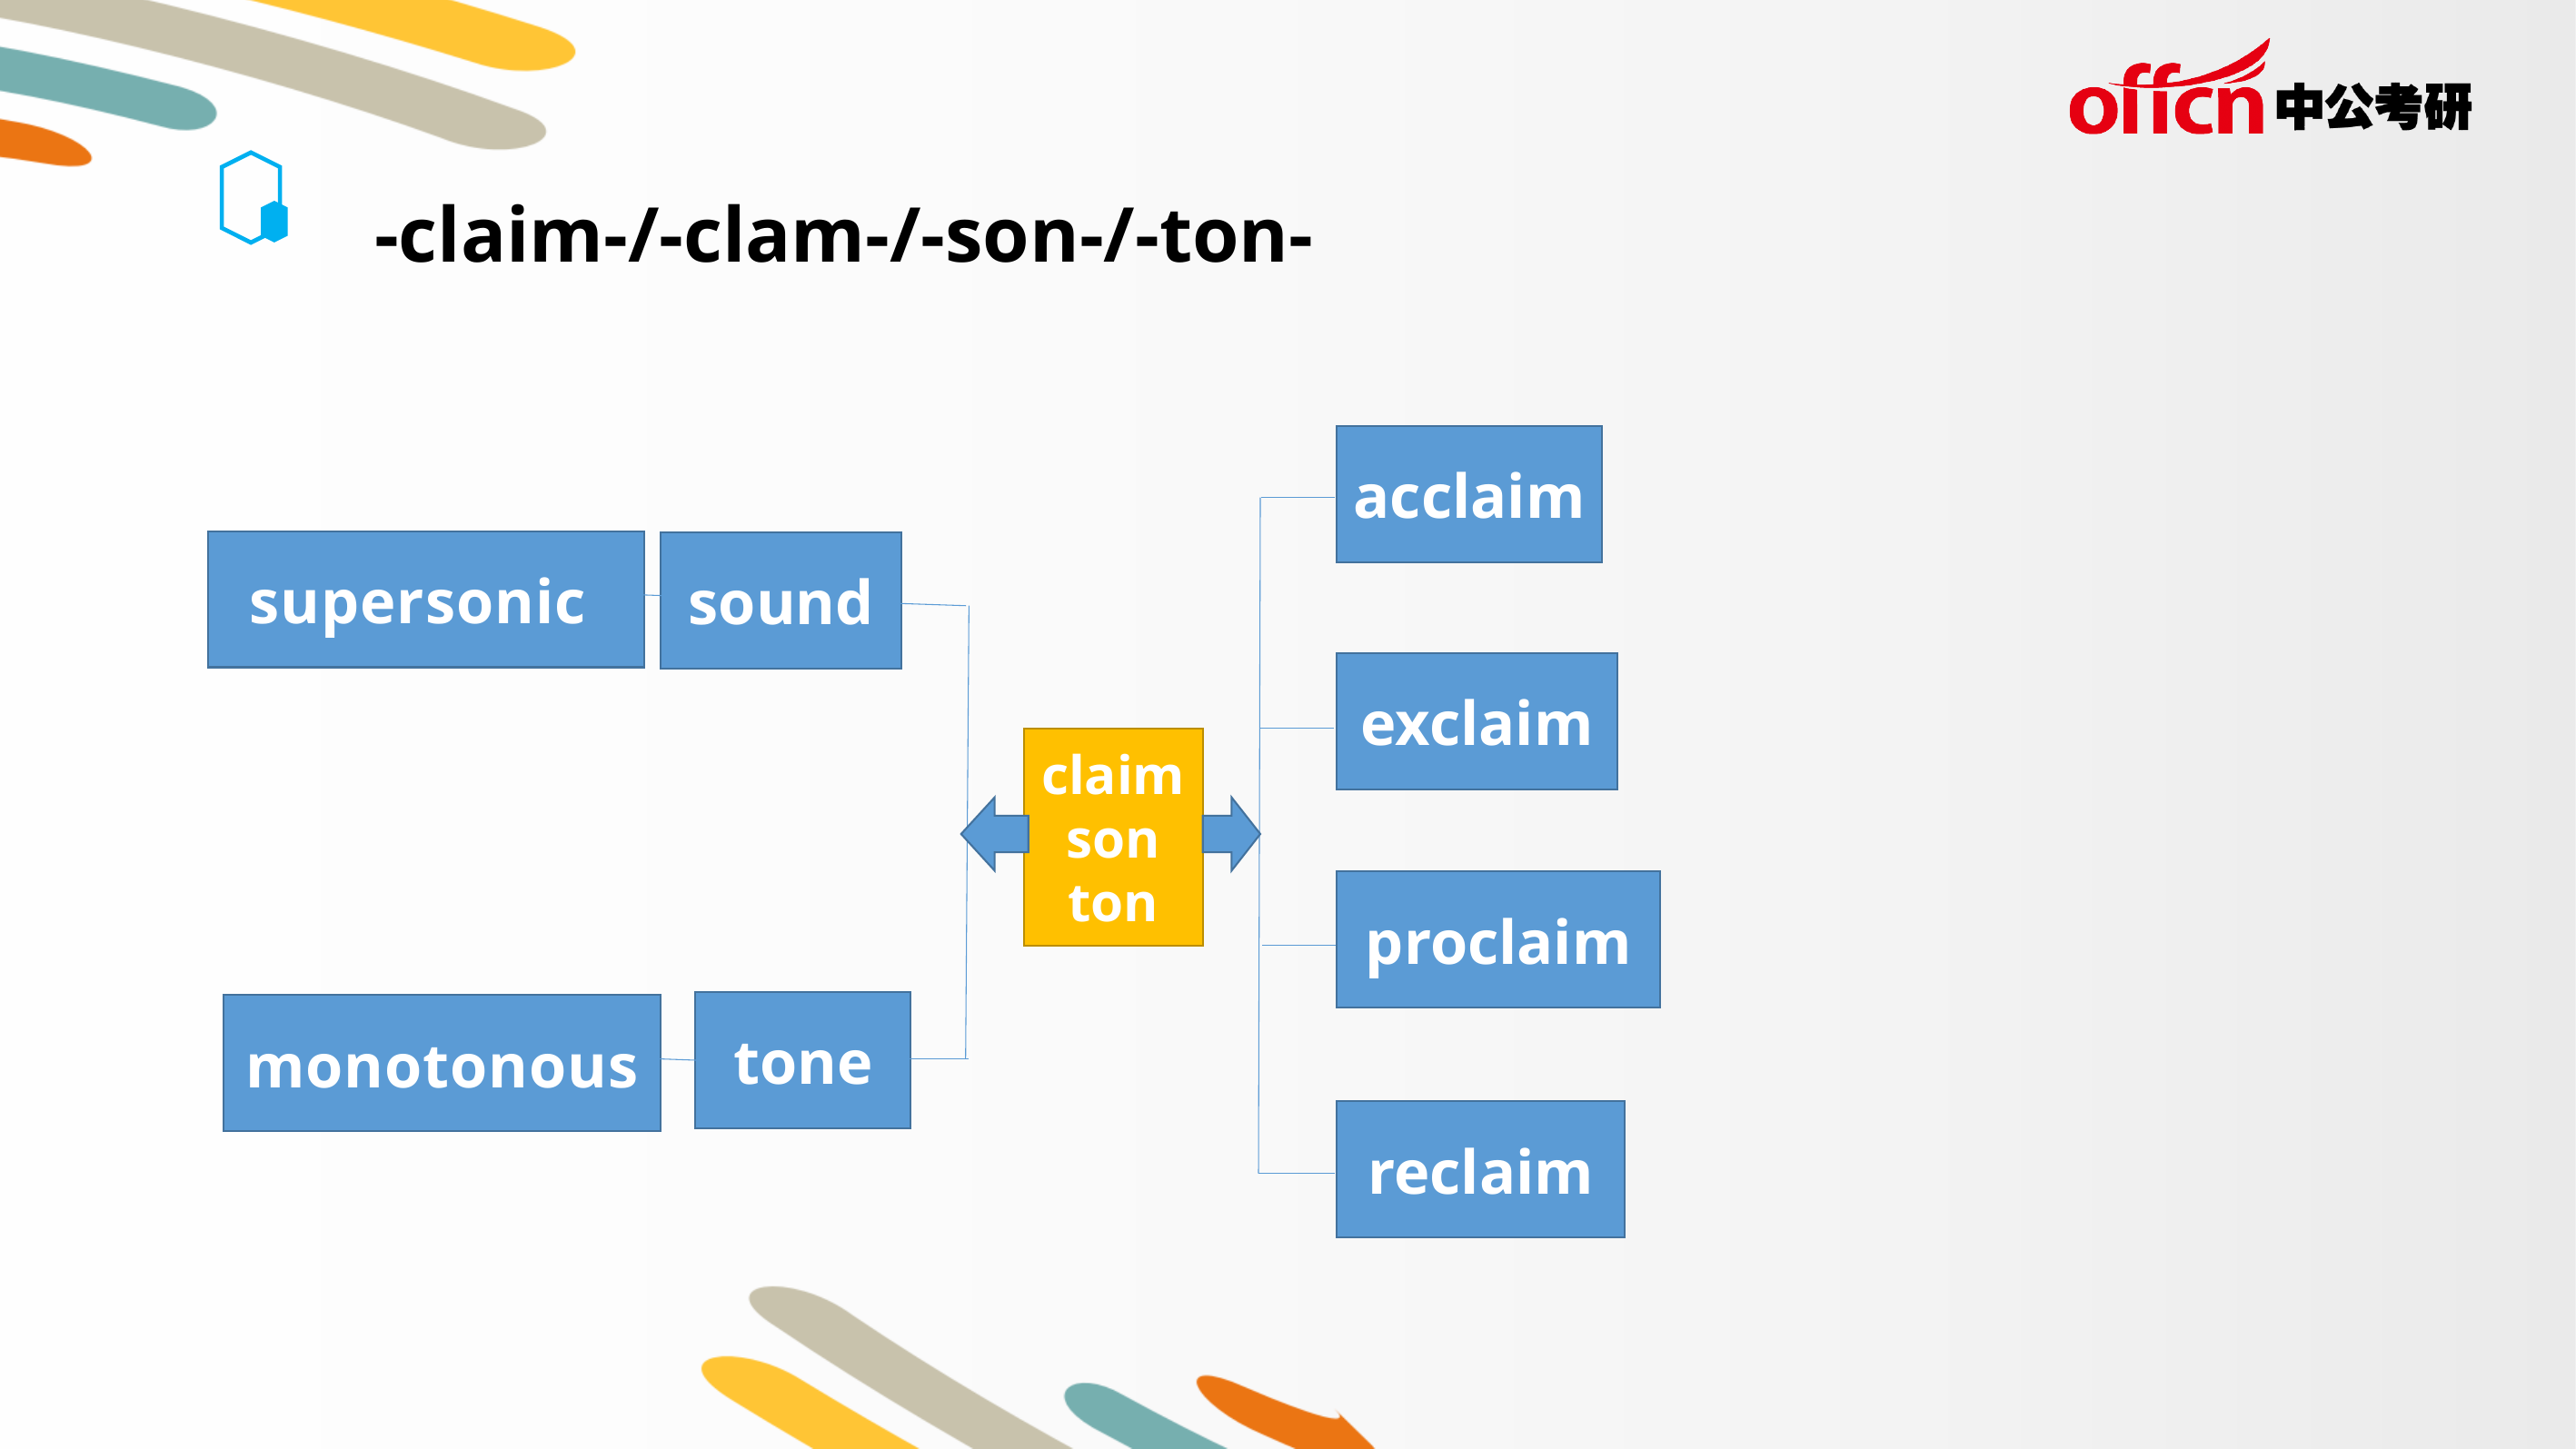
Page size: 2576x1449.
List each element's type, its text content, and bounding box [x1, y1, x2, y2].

text_box sound [660, 531, 902, 670]
text_box monotonous [223, 994, 661, 1132]
text_box [1201, 794, 1258, 874]
text_box exclaim [1336, 652, 1618, 790]
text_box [881, 602, 967, 606]
text_box -claim-/-clam-/-son-/-ton- [361, 180, 1328, 284]
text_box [1258, 497, 1261, 1174]
text_box claim son ton [1023, 728, 1204, 947]
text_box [965, 605, 970, 1059]
text_box proclaim [1336, 870, 1661, 1008]
text_box tone [694, 991, 911, 1129]
text_box supersonic [207, 531, 645, 669]
text_box acclaim [1336, 425, 1603, 563]
picture [0, 0, 2576, 1449]
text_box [221, 152, 288, 243]
text_box [960, 828, 965, 840]
text_box [970, 794, 1029, 874]
text_box reclaim [1336, 1100, 1626, 1238]
